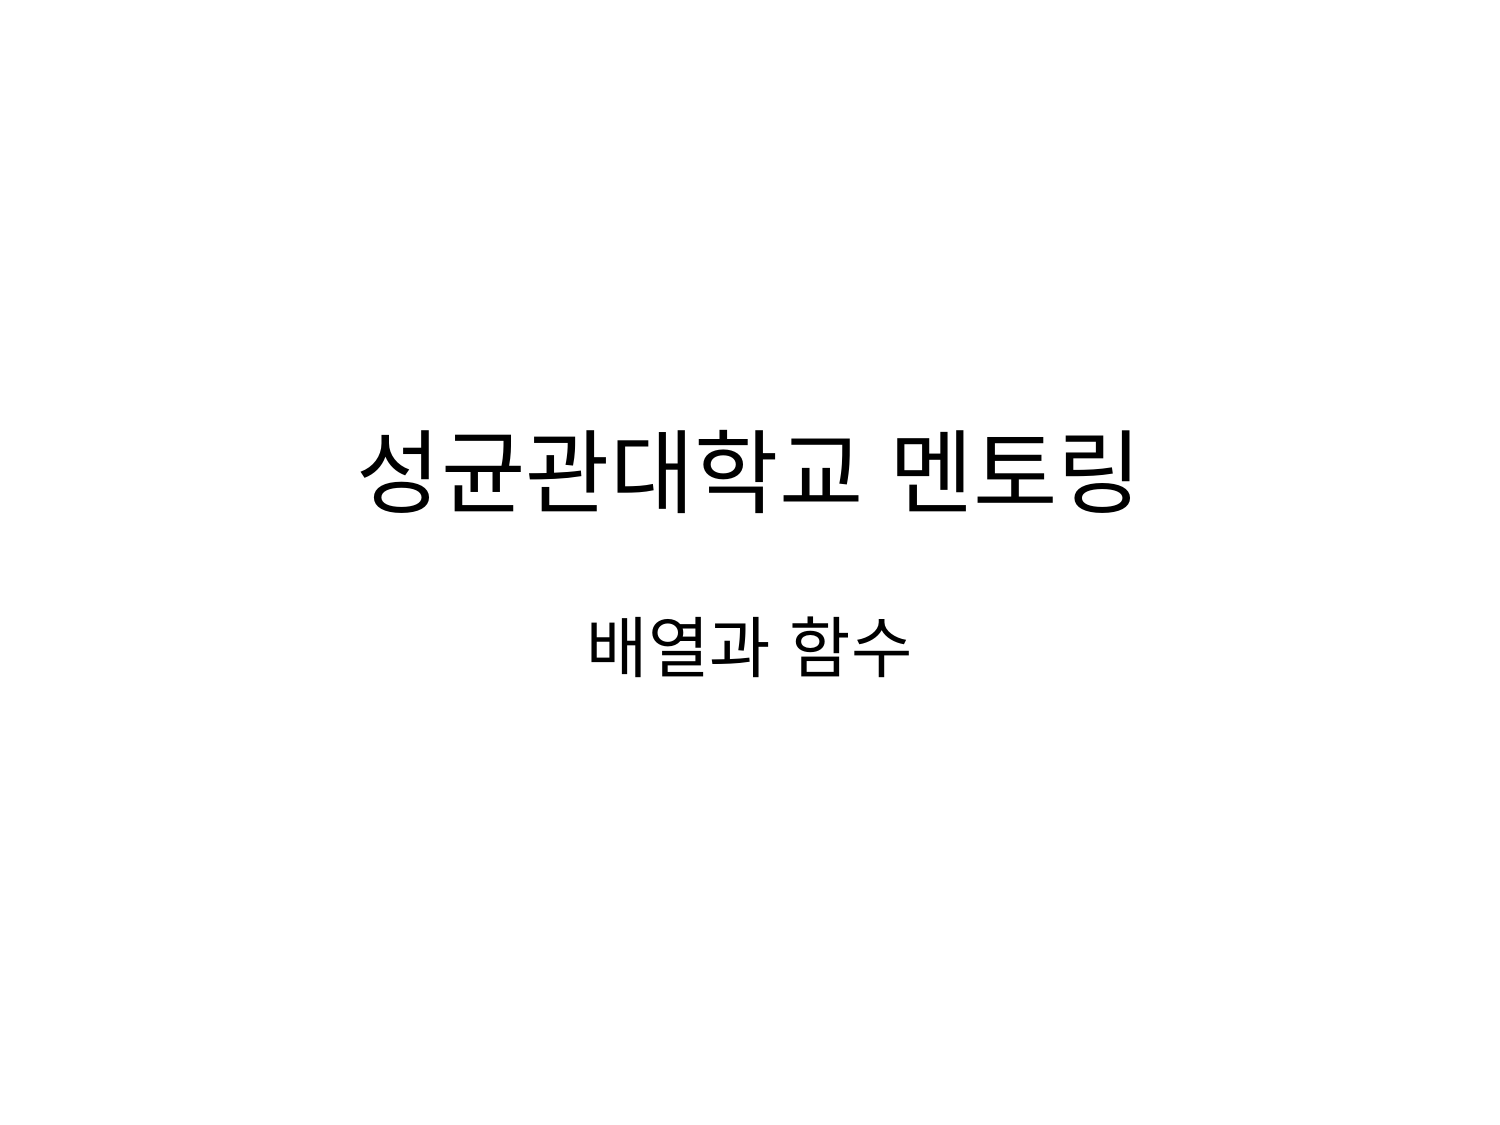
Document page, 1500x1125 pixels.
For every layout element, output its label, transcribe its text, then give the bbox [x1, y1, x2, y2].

title 성균관대학교 멘토링 [112, 349, 1388, 591]
subtitle 배열과 함수 [225, 597, 1275, 886]
